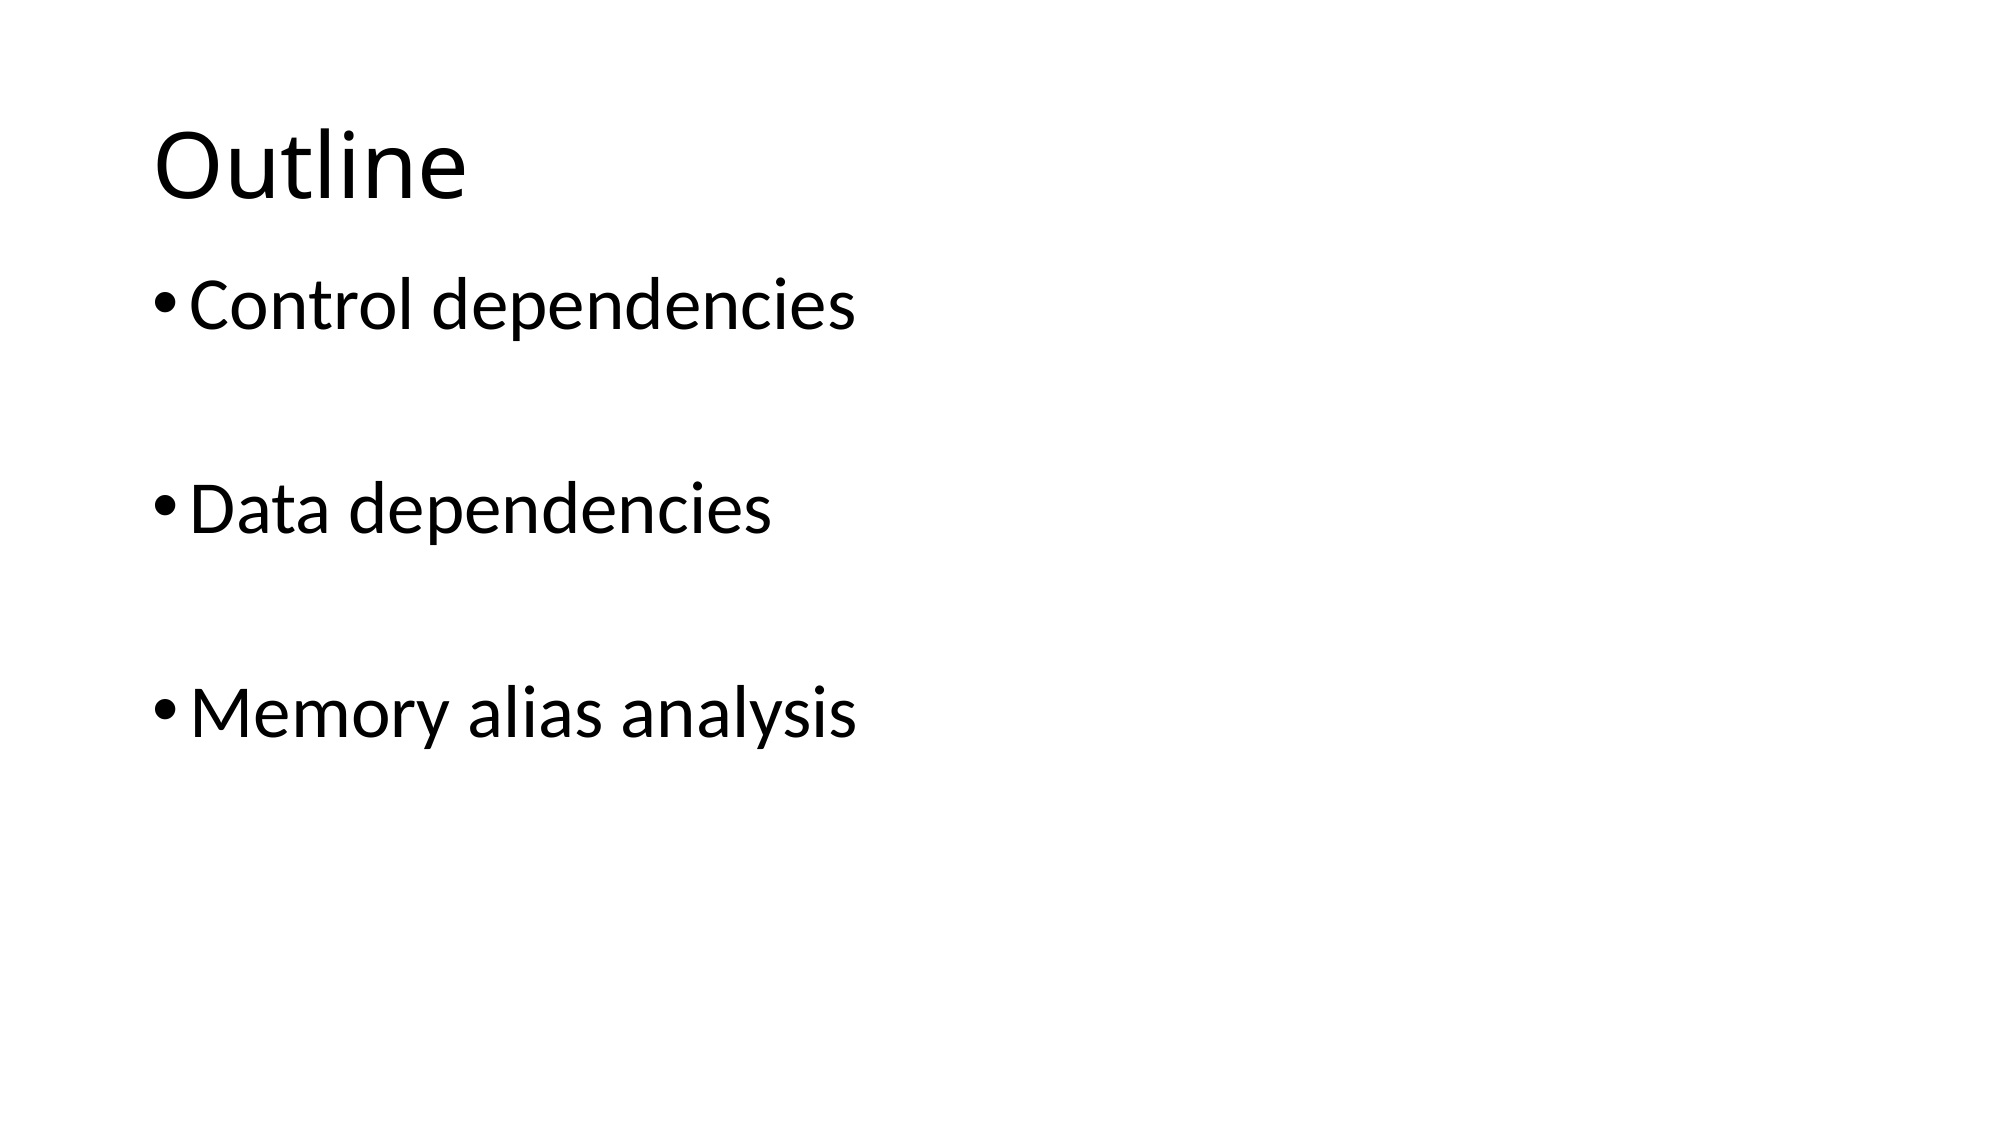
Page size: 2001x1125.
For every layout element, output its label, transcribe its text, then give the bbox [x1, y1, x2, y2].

title Outline [137, 59, 1863, 257]
list Control dependencies Data dependencies Memory alias analysis [137, 257, 1863, 1064]
